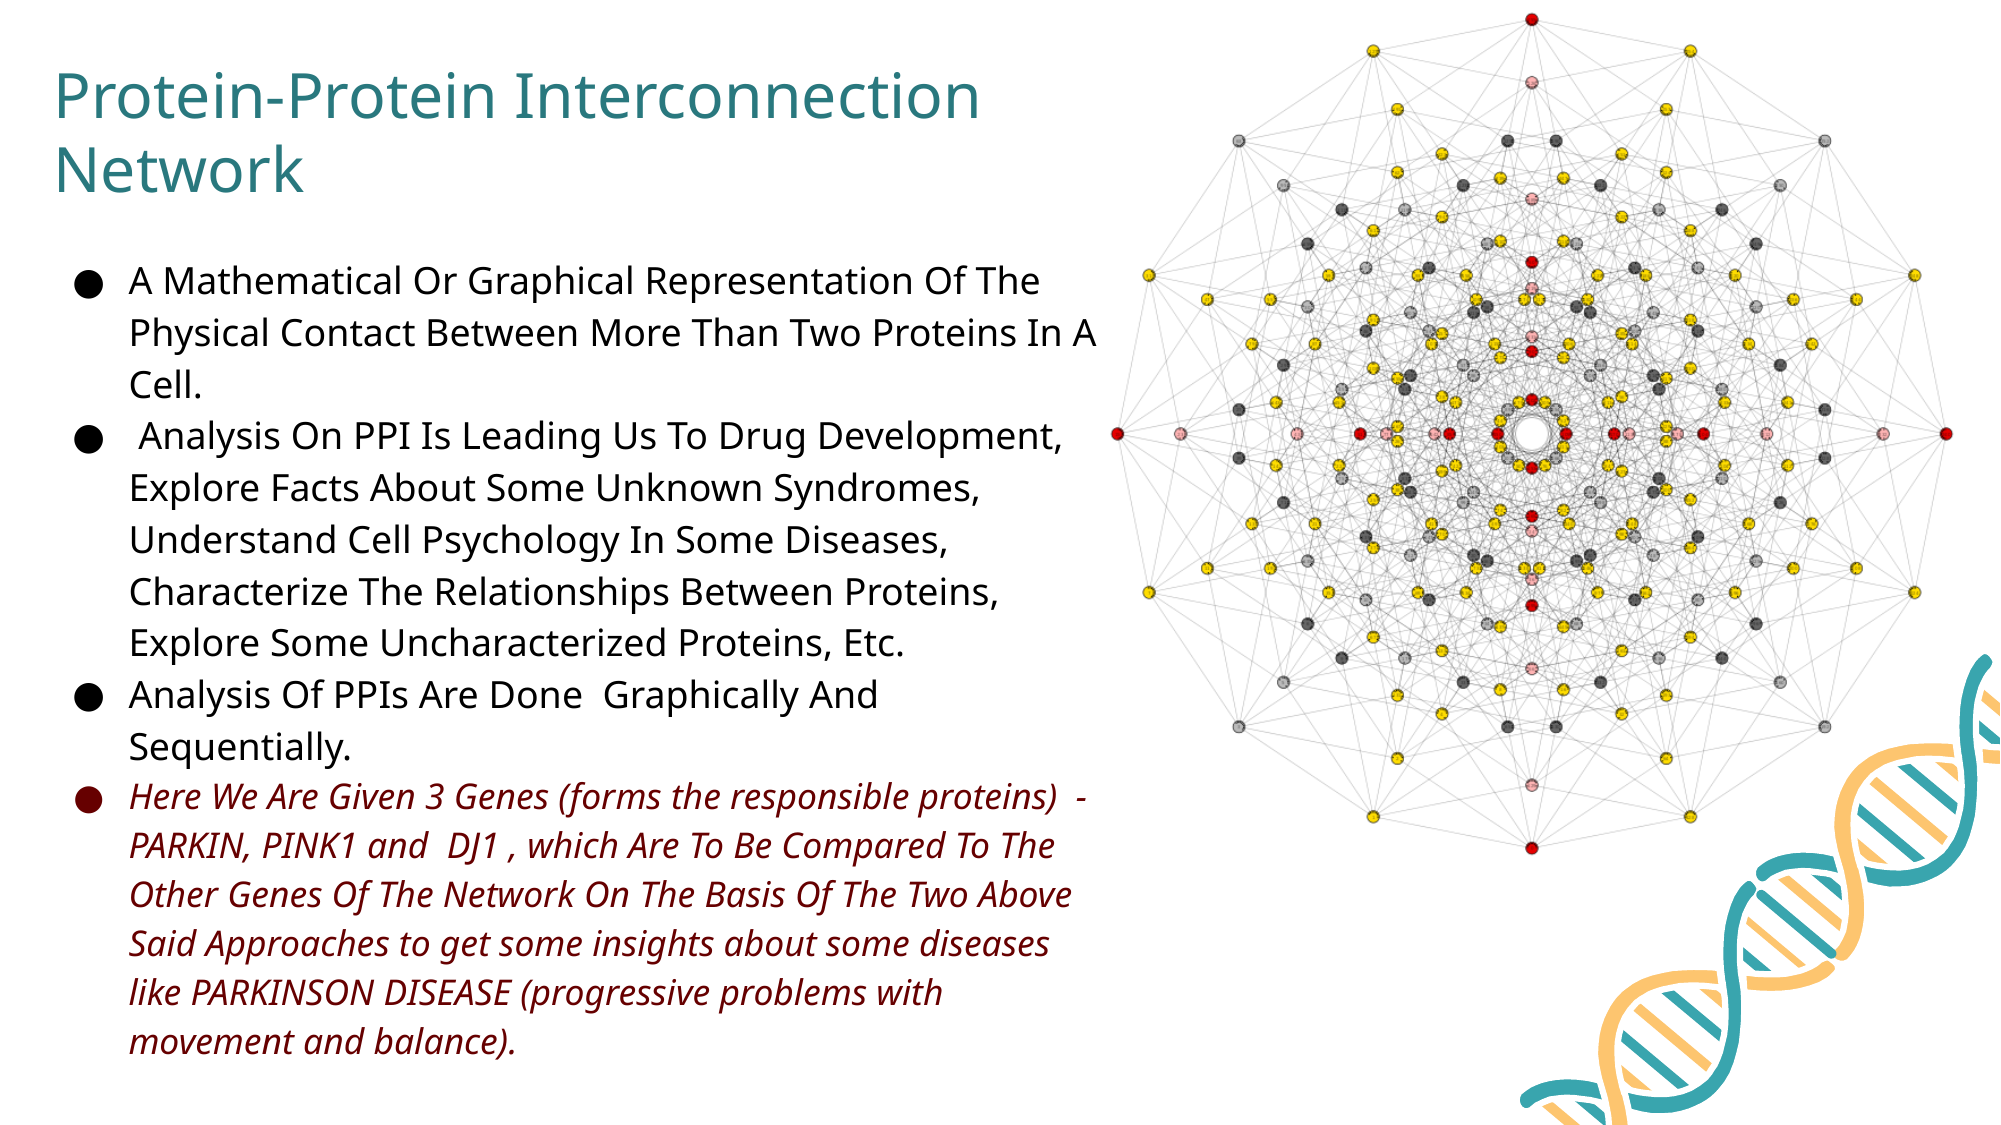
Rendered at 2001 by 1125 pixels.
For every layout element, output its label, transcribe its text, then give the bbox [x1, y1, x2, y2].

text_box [1454, 610, 2000, 1125]
picture [1096, 0, 1967, 870]
text_box Protein-Protein Interconnection Network A Mathematical Or Graphical Representation Of The Physical Contact Between More Than Two Proteins In A Cell. Analysis On PPI Is Leading Us To Drug Development, Explore Facts About Some Unknown Syndromes, Understand Cell Psychology In Some Diseases, Characterize The Relationships Between Proteins, Explore Some Uncharacterized Proteins, Etc. Analysis Of PPIs Are Done Graphically And Sequentially. Here We Are Given 3 Genes (forms the responsible proteins) - PARKIN, PINK1 and DJ1 , which Are To Be Compared To The Other Genes Of The Network On The Basis Of The Two Above Said Approaches to get some insights about some diseases like PARKINSON DISEASE (progressive problems with movement and balance). [38, 40, 1119, 1064]
